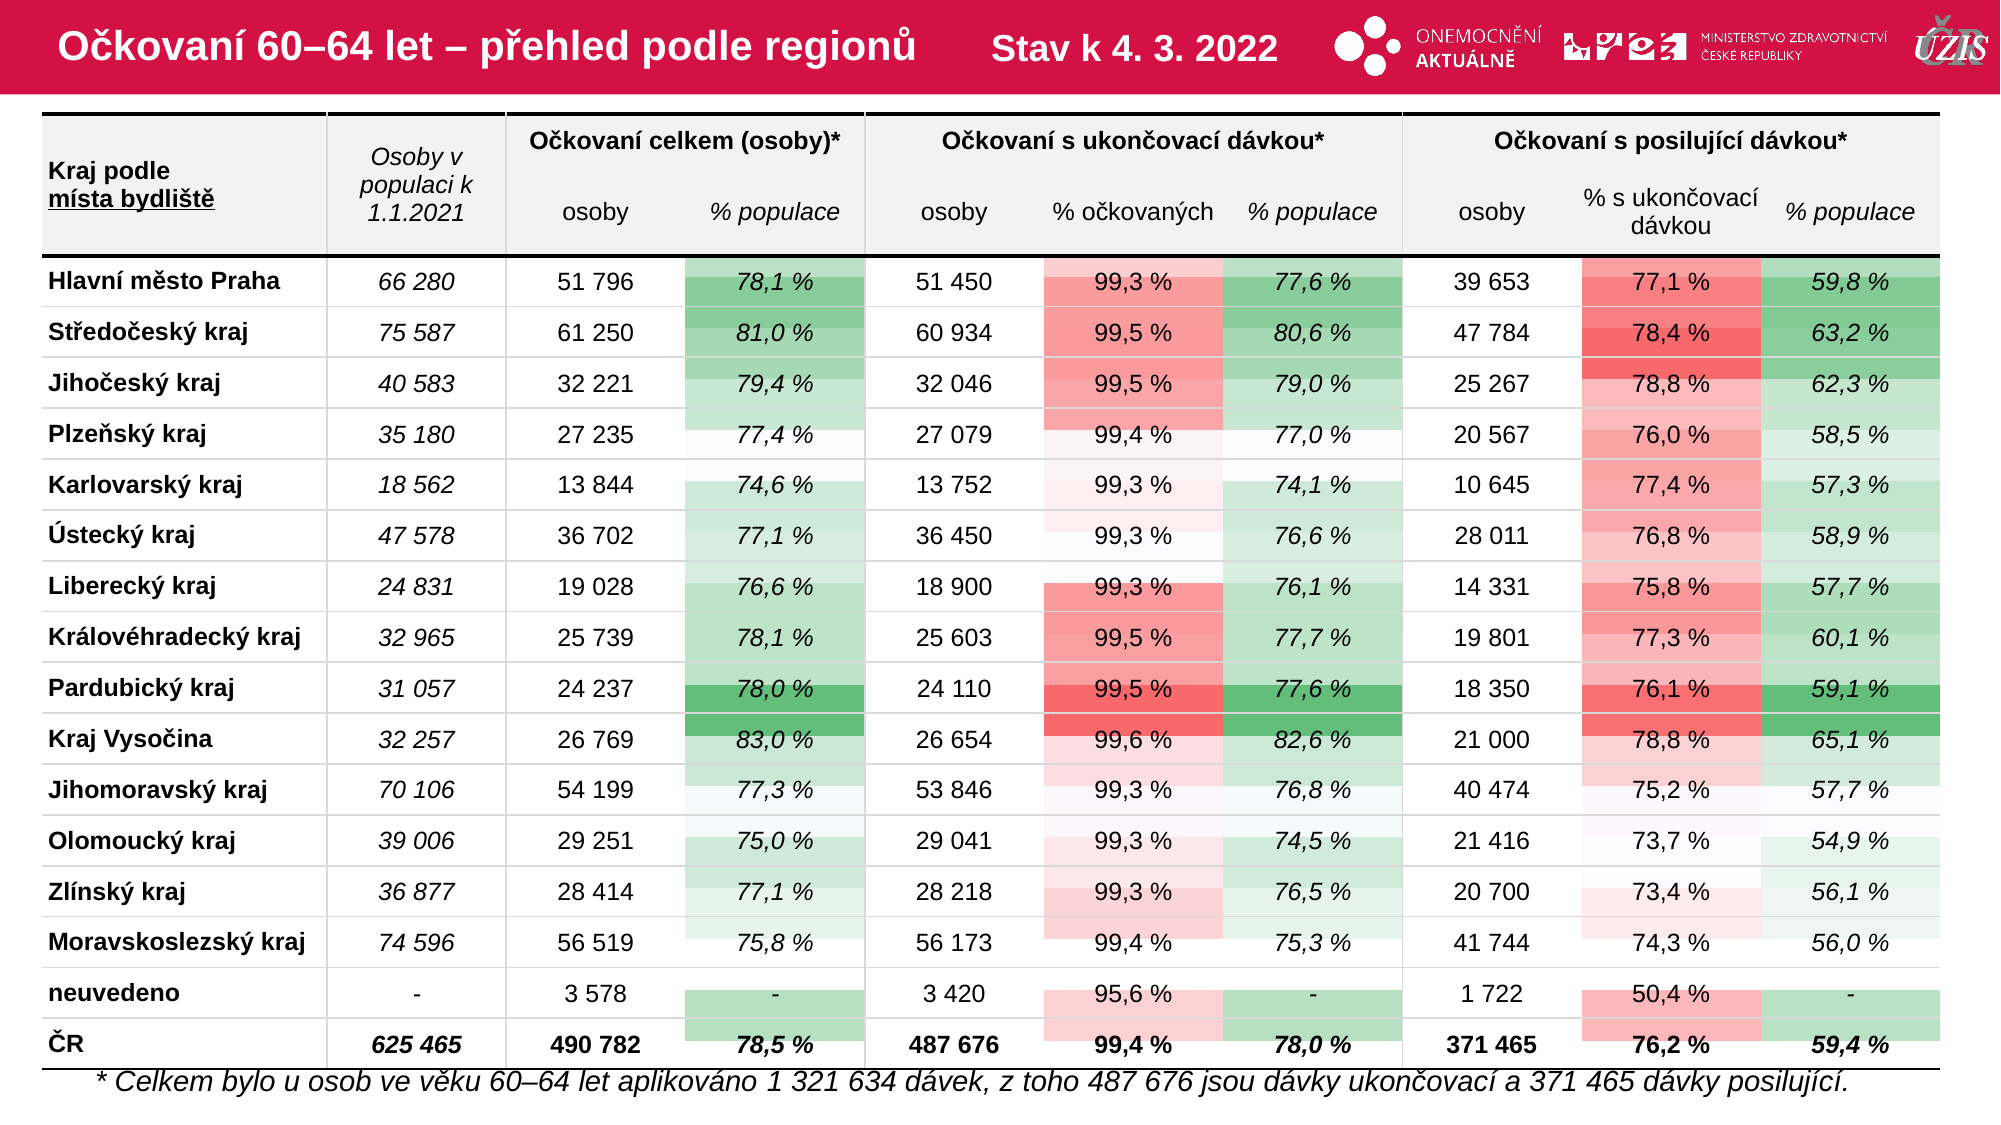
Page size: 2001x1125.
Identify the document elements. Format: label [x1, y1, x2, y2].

table_cell [866, 307, 1402, 356]
table_cell [507, 562, 864, 611]
table_cell [507, 714, 864, 763]
title [42, 0, 1262, 95]
table_cell [507, 409, 864, 458]
table_cell [1403, 166, 1940, 254]
table_cell [328, 663, 505, 712]
table_cell [328, 968, 505, 1017]
table_cell [1403, 511, 1940, 560]
table_cell [866, 562, 1402, 611]
table_cell [866, 166, 1402, 254]
table_cell [42, 409, 326, 458]
table_cell [328, 307, 505, 356]
table_cell [866, 917, 1402, 967]
table_cell [866, 612, 1402, 661]
table_header [42, 116, 326, 254]
table_cell [1403, 1019, 1940, 1068]
table_cell [1403, 917, 1940, 967]
table_cell [42, 460, 326, 509]
table_cell [866, 511, 1402, 560]
table_cell [328, 765, 505, 814]
table_cell [866, 1019, 1402, 1068]
table_cell [507, 511, 864, 560]
table_header [328, 116, 505, 254]
table_cell [507, 258, 864, 306]
table_cell [328, 562, 505, 611]
table_cell [1403, 816, 1940, 865]
table_cell [42, 714, 326, 763]
table_cell [1403, 460, 1940, 509]
table_cell [866, 968, 1402, 1017]
table_cell [42, 307, 326, 356]
table_cell [42, 511, 326, 560]
table_cell [328, 258, 505, 306]
table_cell [866, 867, 1402, 916]
table_cell [42, 867, 326, 916]
table_cell [328, 511, 505, 560]
table_cell [507, 816, 864, 865]
table_cell [507, 968, 864, 1017]
table_cell [866, 258, 1402, 306]
table_cell [866, 460, 1402, 509]
table_cell [42, 816, 326, 865]
table_cell [1403, 307, 1940, 356]
text_box [80, 1070, 1871, 1105]
table_cell [507, 460, 864, 509]
table_cell [507, 358, 864, 407]
table_cell [42, 358, 326, 407]
table_cell [866, 358, 1402, 407]
table_cell [328, 917, 505, 967]
table_cell [328, 867, 505, 916]
table_cell [42, 765, 326, 814]
table_cell [507, 1019, 864, 1068]
picture [1915, 15, 1989, 66]
table_cell [866, 409, 1402, 458]
table_header [866, 116, 1402, 166]
picture [1563, 31, 1888, 60]
table_cell [507, 612, 864, 661]
table_cell [1403, 612, 1940, 661]
table_cell [1403, 765, 1940, 814]
table_cell [1403, 663, 1940, 712]
table_cell [42, 562, 326, 611]
table_cell [42, 612, 326, 661]
text_box [976, 16, 1421, 77]
table_cell [328, 1019, 505, 1068]
table_cell [507, 917, 864, 967]
table_cell [42, 258, 326, 306]
table_cell [328, 358, 505, 407]
table_cell [42, 1019, 326, 1068]
table_cell [866, 765, 1402, 814]
table_cell [1403, 714, 1940, 763]
table_cell [328, 460, 505, 509]
table_cell [507, 663, 864, 712]
table_cell [328, 612, 505, 661]
table_header [1403, 116, 1940, 166]
table_cell [1403, 258, 1940, 306]
table_cell [1403, 358, 1940, 407]
table_cell [1403, 867, 1940, 916]
table_cell [42, 917, 326, 967]
table_cell [866, 714, 1402, 763]
picture [1421, 16, 1542, 76]
table_cell [866, 816, 1402, 865]
table_cell [328, 409, 505, 458]
table_cell [866, 663, 1402, 712]
table_cell [507, 867, 864, 916]
table_cell [507, 166, 864, 254]
table_cell [507, 765, 864, 814]
table_cell [328, 714, 505, 763]
table_cell [1403, 562, 1940, 611]
table_cell [42, 663, 326, 712]
table_cell [1403, 968, 1940, 1017]
table_cell [42, 968, 326, 1017]
table_header [507, 116, 864, 166]
table_cell [507, 307, 864, 356]
table_cell [328, 816, 505, 865]
table_cell [1403, 409, 1940, 458]
